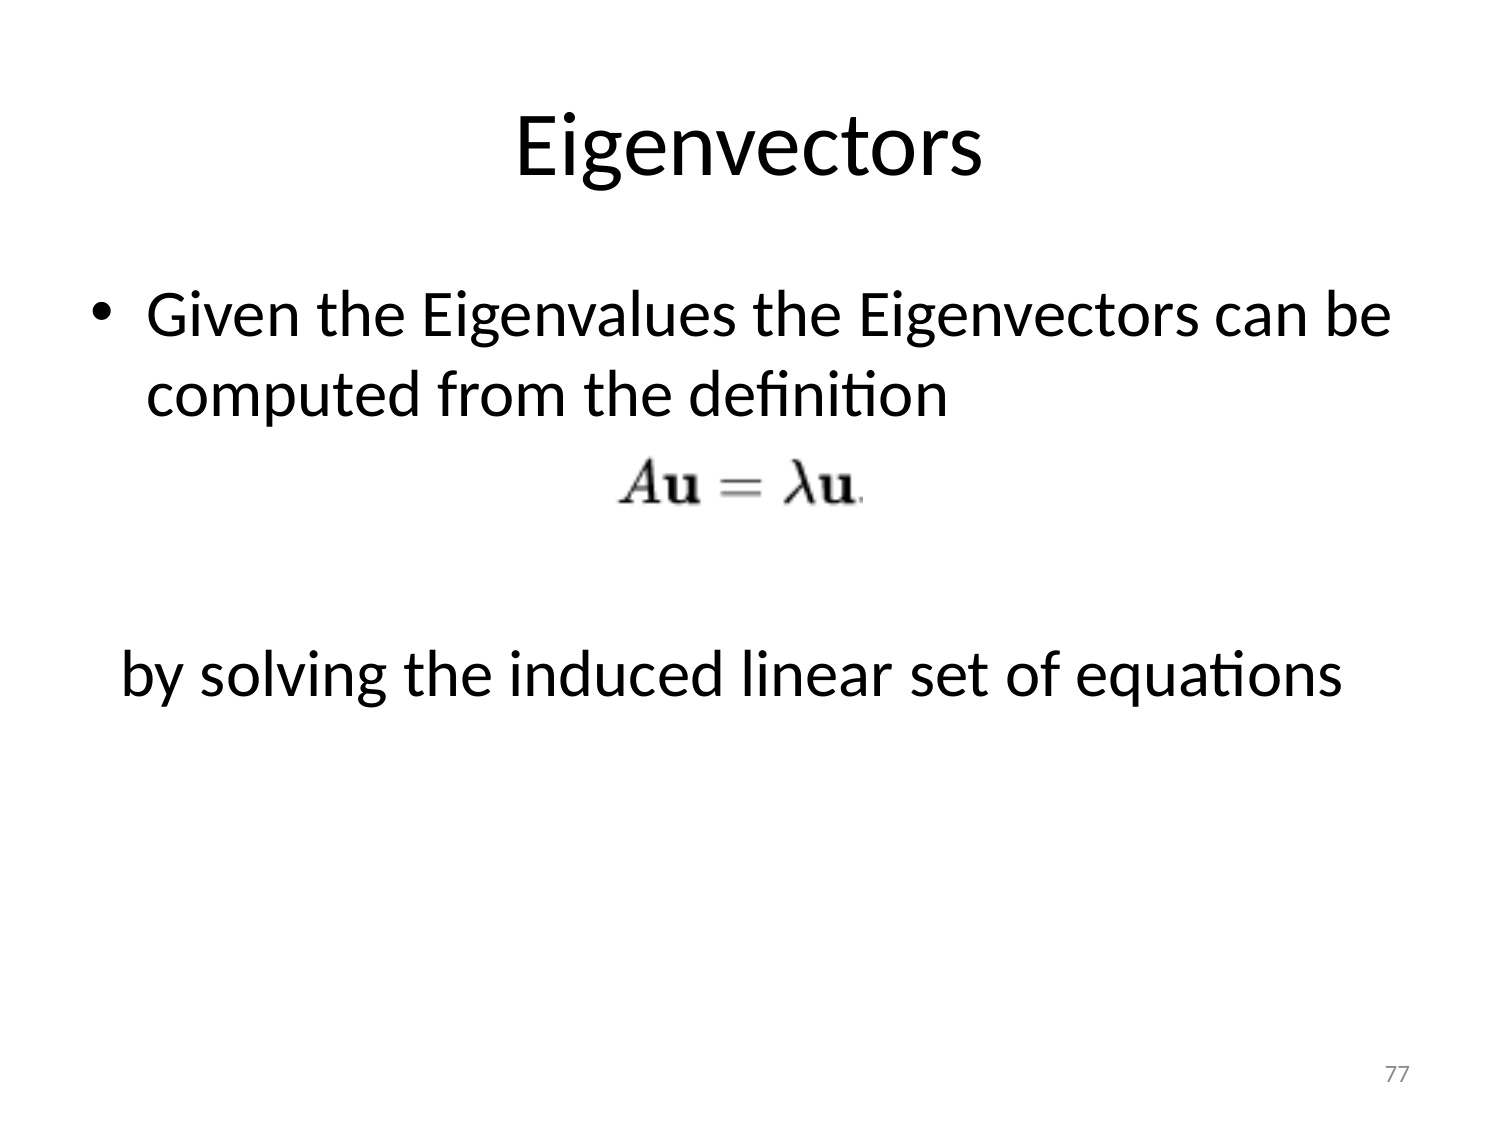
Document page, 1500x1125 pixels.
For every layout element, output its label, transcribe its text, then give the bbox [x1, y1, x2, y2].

slide_number 77 [1074, 1042, 1425, 1103]
picture [599, 437, 863, 528]
list Given the Eigenvalues the Eigenvectors can be computed from the definition by solving the induced linear set of equations [75, 262, 1425, 1043]
title Eigenvectors [75, 45, 1425, 233]
